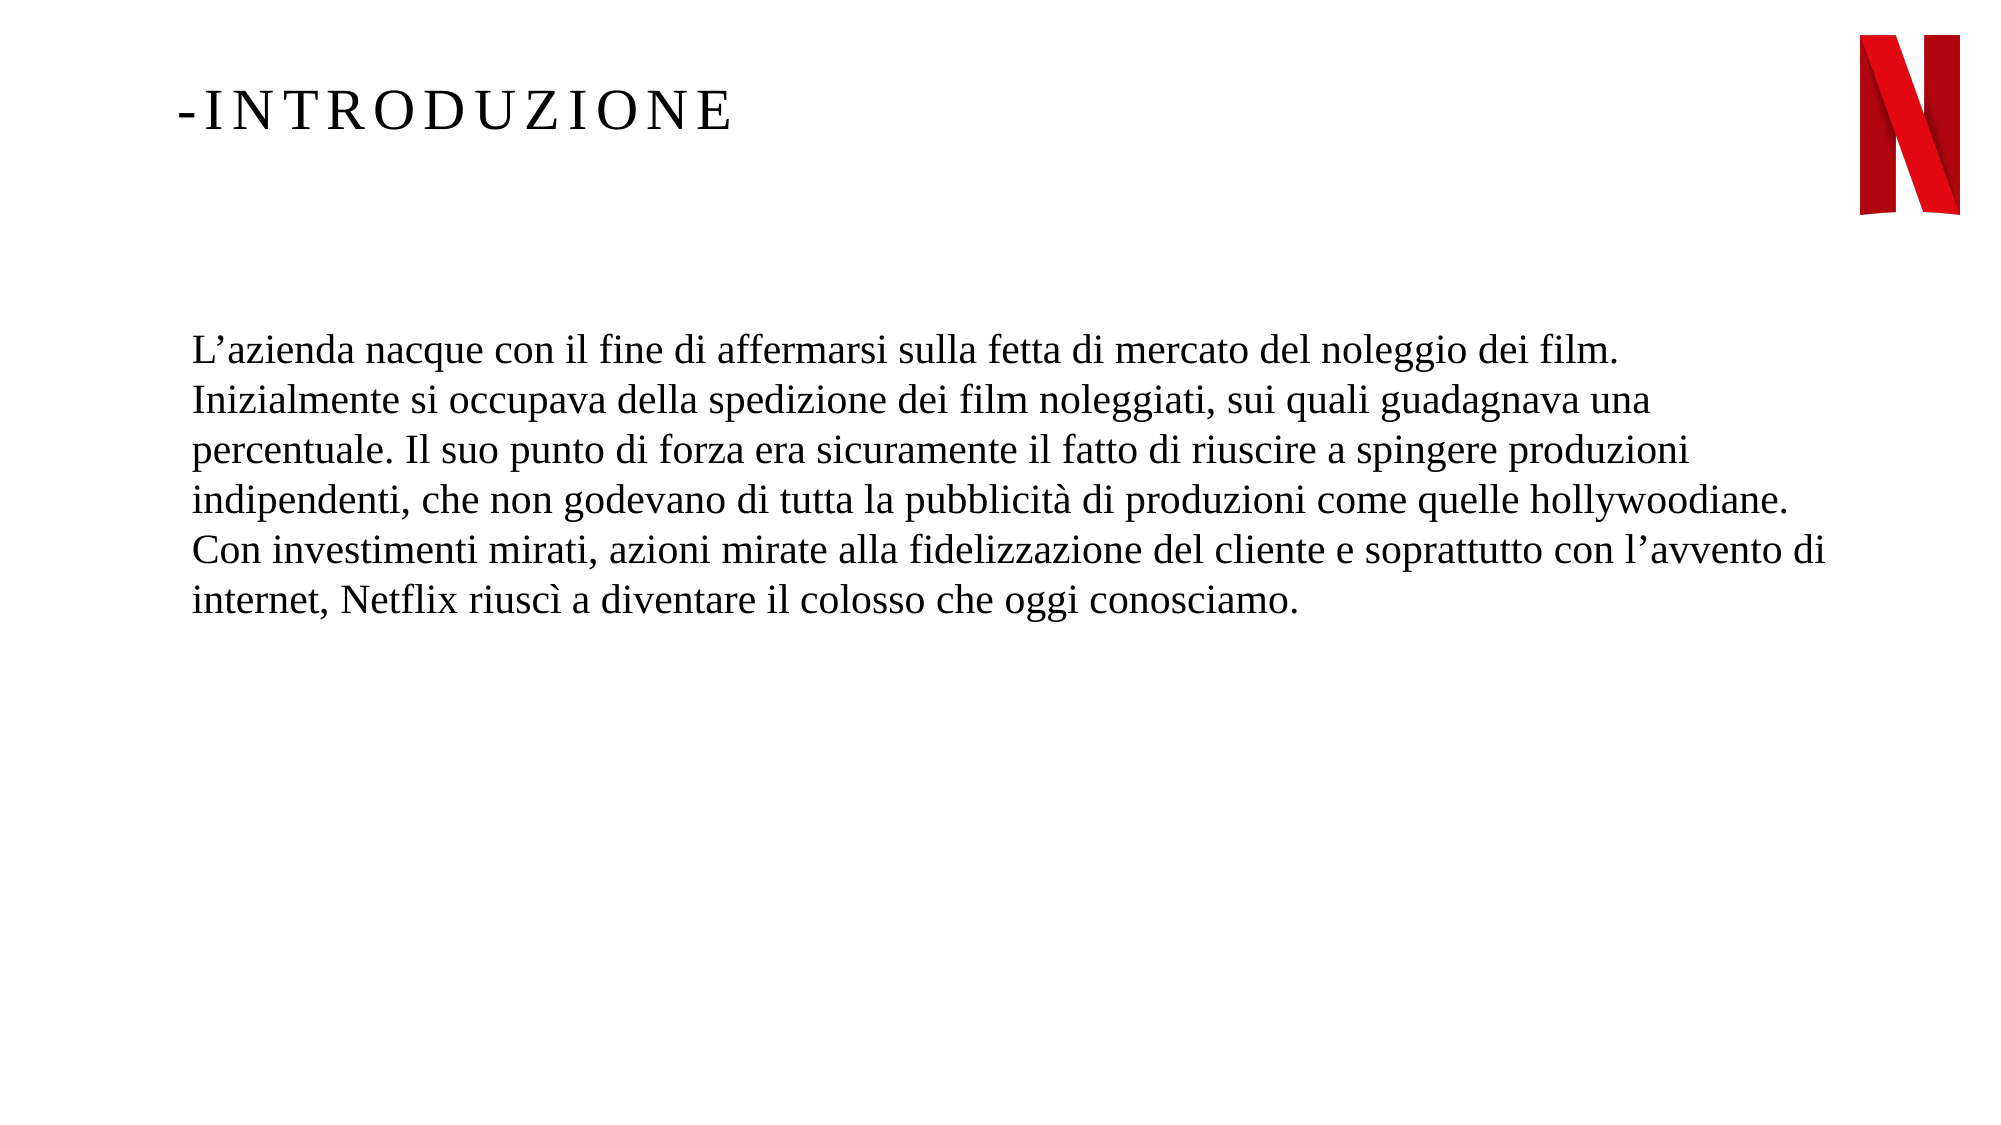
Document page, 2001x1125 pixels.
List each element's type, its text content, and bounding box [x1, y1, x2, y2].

picture [1860, 35, 1960, 215]
text_box L’azienda nacque con il fine di affermarsi sulla fetta di mercato del noleggio dei film. Inizialmente si occupava della spedizione dei film noleggiati, sui quali guadagnava una percentuale. Il suo punto di forza era sicuramente il fatto di riuscire a spingere produzioni indipendenti, che non godevano di tutta la pubblicità di produzioni come quelle hollywoodiane. Con investimenti mirati, azioni mirate alla fidelizzazione del cliente e soprattutto con l’avvento di internet, Netflix riuscì a diventare il colosso che oggi conosciamo. [177, 313, 1843, 629]
title -Introduzione [177, 71, 1822, 179]
